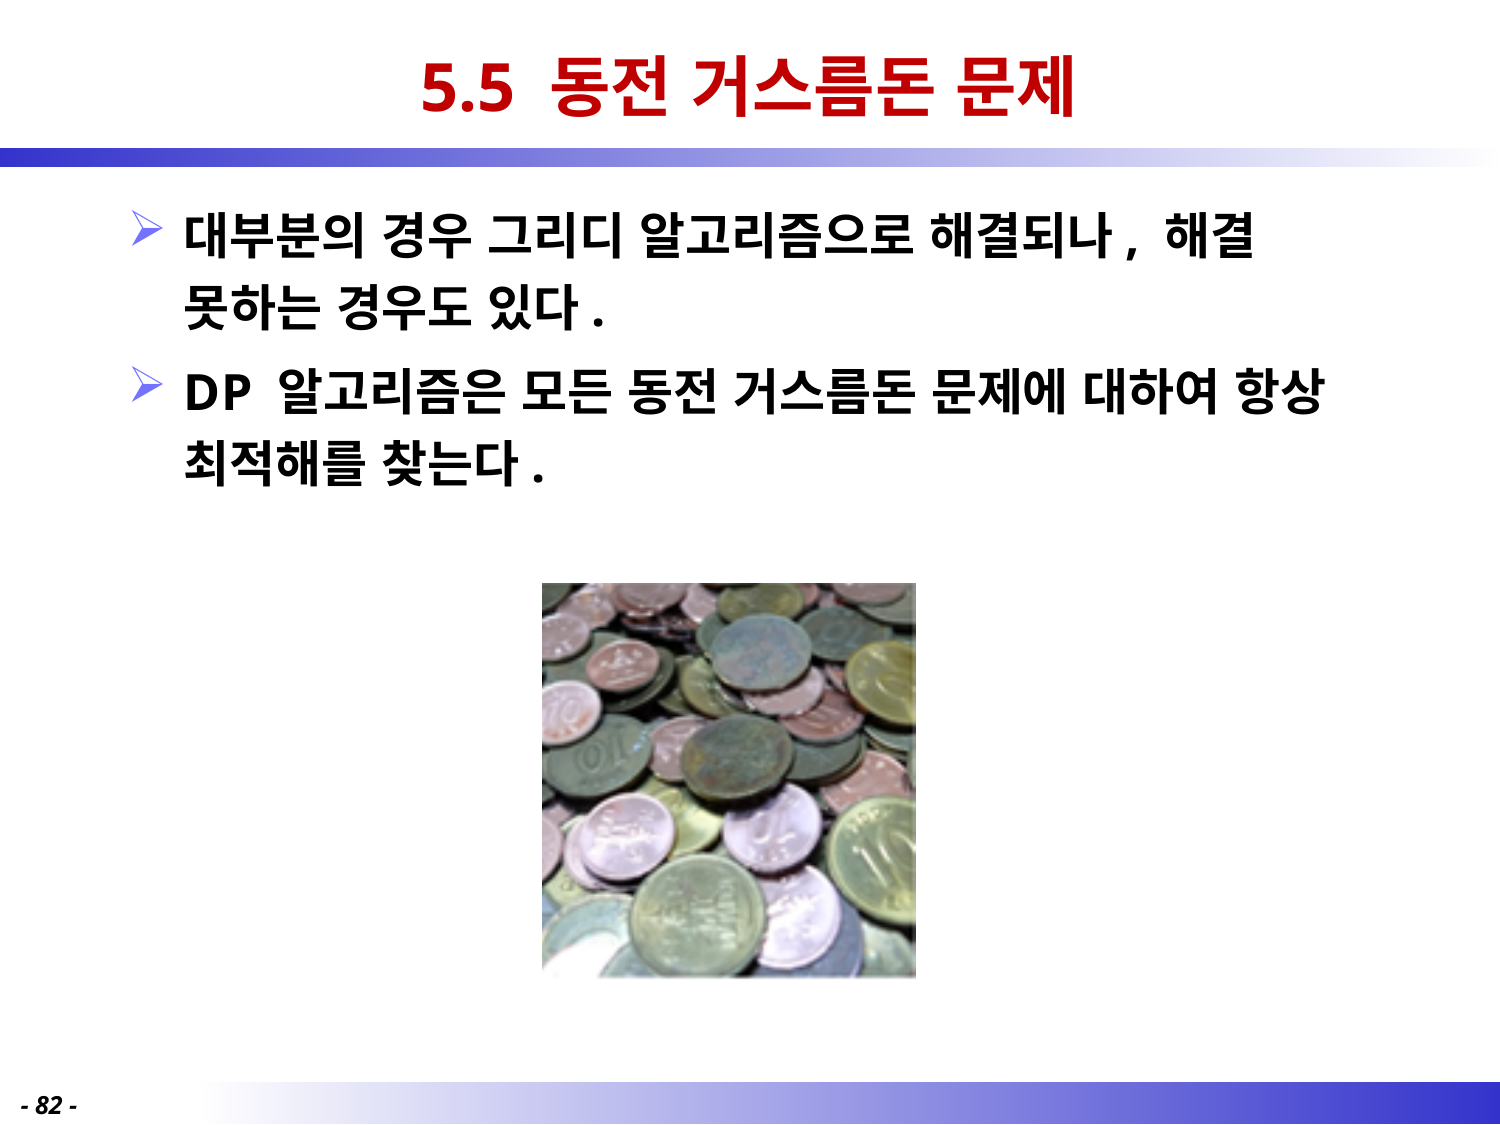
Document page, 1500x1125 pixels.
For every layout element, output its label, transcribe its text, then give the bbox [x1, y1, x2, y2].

picture [542, 583, 916, 982]
title 5.5 동전 거스름돈 문제 [112, 7, 1388, 163]
list 대부분의 경우 그리디 알고리즘으로 해결되나, 해결 못하는 경우도 있다. DP 알고리즘은 모든 동전 거스름돈 문제에 대하여 항상 최적해를 찾는다. [112, 184, 1388, 1082]
slide_number - 82 - [5, 1082, 113, 1118]
